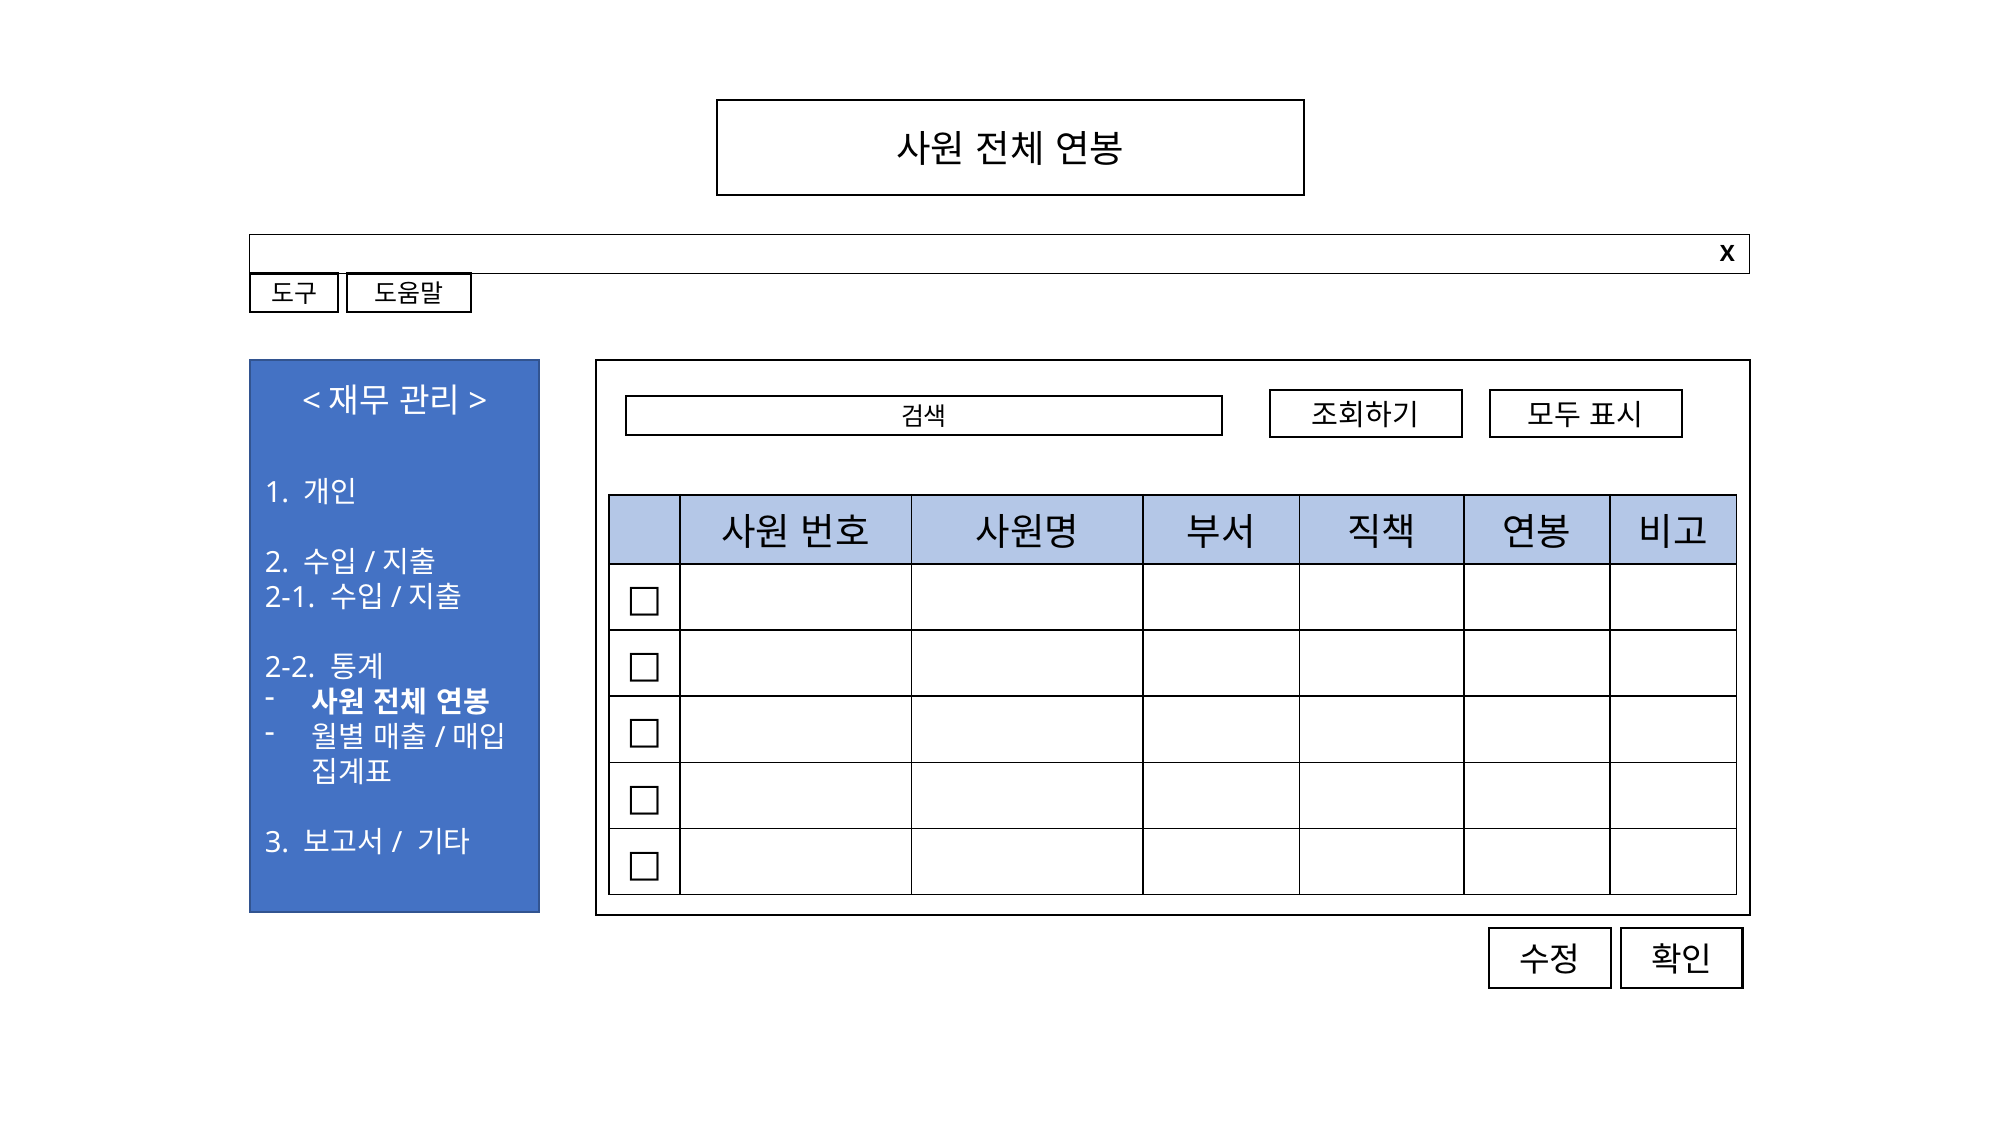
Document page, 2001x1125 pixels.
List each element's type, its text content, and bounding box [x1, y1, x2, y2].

table_cell [1144, 631, 1299, 695]
table_cell [681, 631, 911, 695]
text_box <재무 관리> 1. 개인 2. 수입/지출 2-1. 수입/지출 2-2. 통계 사원 전체 연봉 월별 매출/매입 집계표 3. 보고서/ 기타 [249, 359, 540, 913]
table_cell [1144, 697, 1299, 762]
text_box 확인 [1620, 927, 1744, 989]
table_cell [1144, 763, 1299, 828]
table_cell [1465, 829, 1609, 894]
table_header 부서 [1144, 496, 1299, 563]
table_cell [912, 829, 1142, 894]
table_cell [1144, 829, 1299, 894]
table_cell [681, 565, 911, 629]
table_header 직책 [1300, 496, 1463, 563]
table_cell [681, 697, 911, 762]
text_box 도구 [249, 272, 339, 313]
text_box 도움말 [346, 272, 472, 313]
table_cell [1611, 697, 1736, 762]
table_header 사원 번호 [681, 496, 911, 563]
table_cell [1611, 565, 1736, 629]
table_cell [1465, 631, 1609, 695]
table_cell □ [610, 631, 679, 695]
table_cell [912, 697, 1142, 762]
table_cell [1300, 829, 1463, 894]
text_box 사원 전체 연봉 [716, 99, 1305, 196]
table_cell [1465, 763, 1609, 828]
table_header 사원명 [912, 496, 1142, 563]
table_cell [912, 565, 1142, 629]
table_cell [1300, 763, 1463, 828]
title X [249, 234, 1750, 274]
text_box 모두 표시 [1489, 389, 1683, 438]
table_cell □ [610, 565, 679, 629]
table_header 연봉 [1465, 496, 1609, 563]
table_cell □ [610, 763, 679, 828]
text_box [595, 359, 1751, 916]
table_cell [681, 829, 911, 894]
table_cell [1611, 631, 1736, 695]
text_box 검색 [625, 395, 1223, 436]
table_cell [1300, 631, 1463, 695]
table_cell [1465, 697, 1609, 762]
table_cell [1611, 829, 1736, 894]
text_box 수정 [1488, 927, 1612, 989]
table_cell [681, 763, 911, 828]
table_cell [1300, 565, 1463, 629]
table_cell □ [610, 829, 679, 894]
table_cell [912, 763, 1142, 828]
table_cell [1144, 565, 1299, 629]
table_cell □ [610, 697, 679, 762]
table_cell [1465, 565, 1609, 629]
table_header 비고 [1611, 496, 1736, 563]
table_cell [1300, 697, 1463, 762]
table_header [610, 496, 679, 563]
table_cell [1611, 763, 1736, 828]
text_box 조회하기 [1269, 389, 1463, 438]
table_cell [912, 631, 1142, 695]
